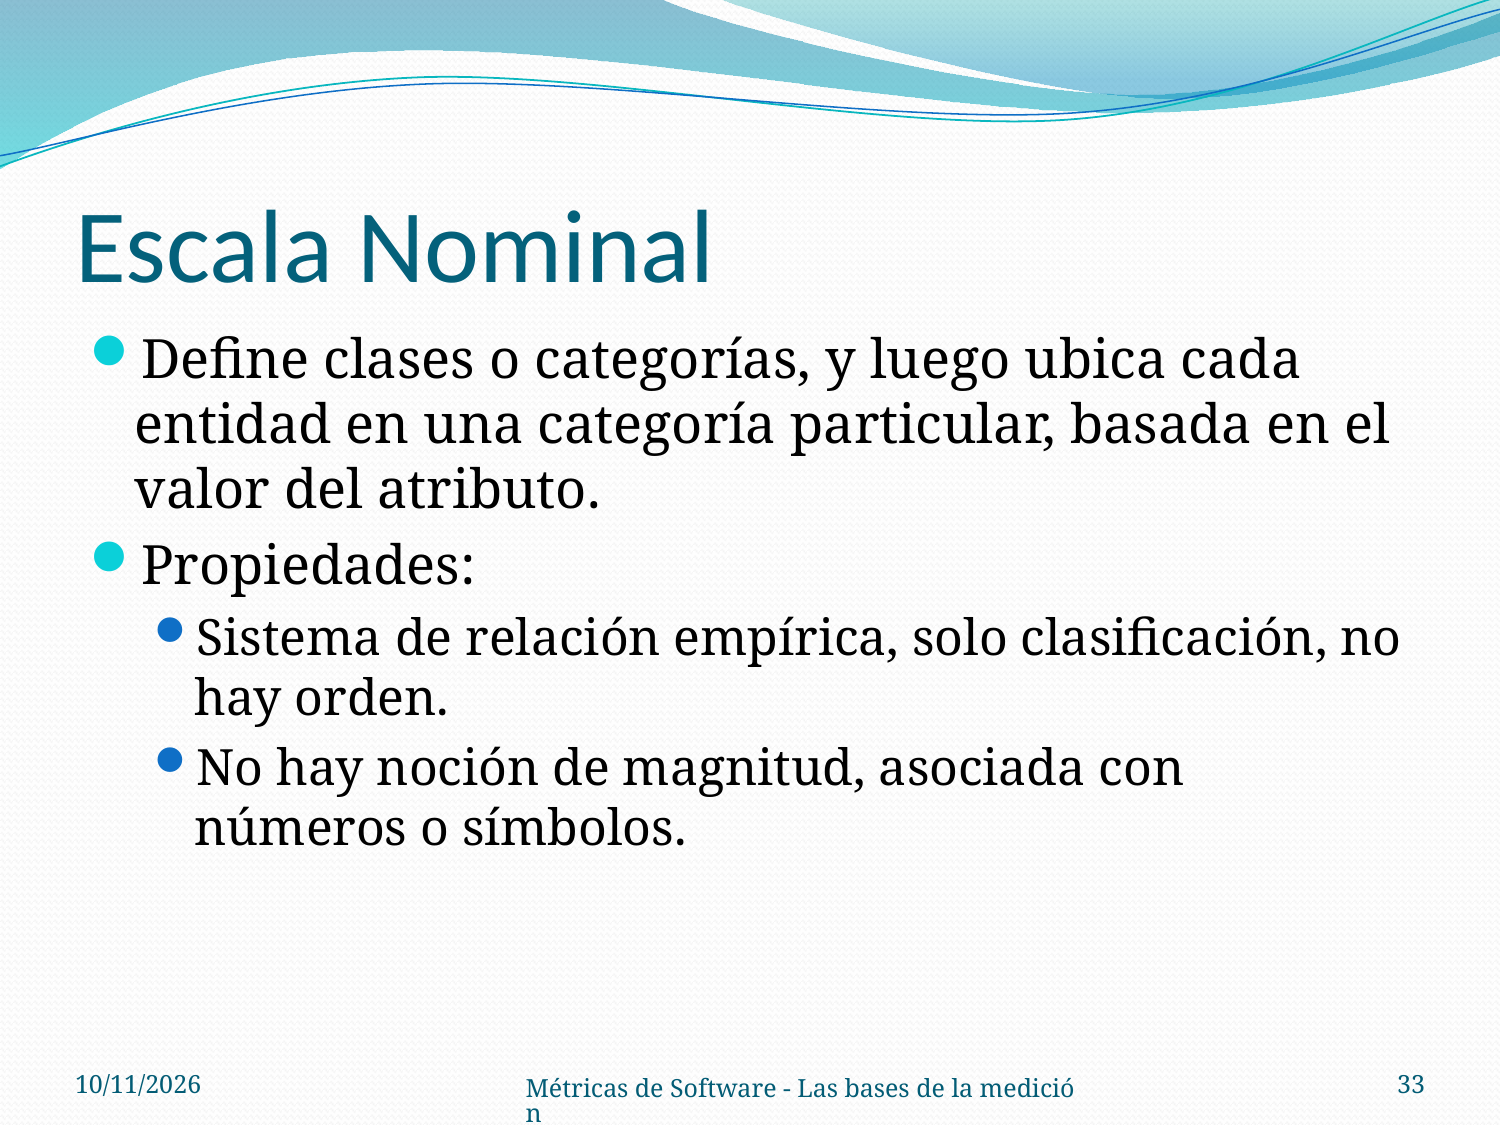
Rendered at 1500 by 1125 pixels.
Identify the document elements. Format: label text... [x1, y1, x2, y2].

slide_number 33 [1299, 1042, 1425, 1103]
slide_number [75, 1042, 425, 1103]
list Define clases o categorías, y luego ubica cada entidad en una categoría particular, basada en el valor del atributo. Propiedades: Sistema de relación empírica, solo clasificación, no hay orden. No hay noción de magnitud, asociada con números o símbolos. [75, 317, 1425, 1038]
footer Métricas de Software - Las bases de la medición [525, 1046, 1076, 1107]
title Escala Nominal [75, 115, 1425, 303]
